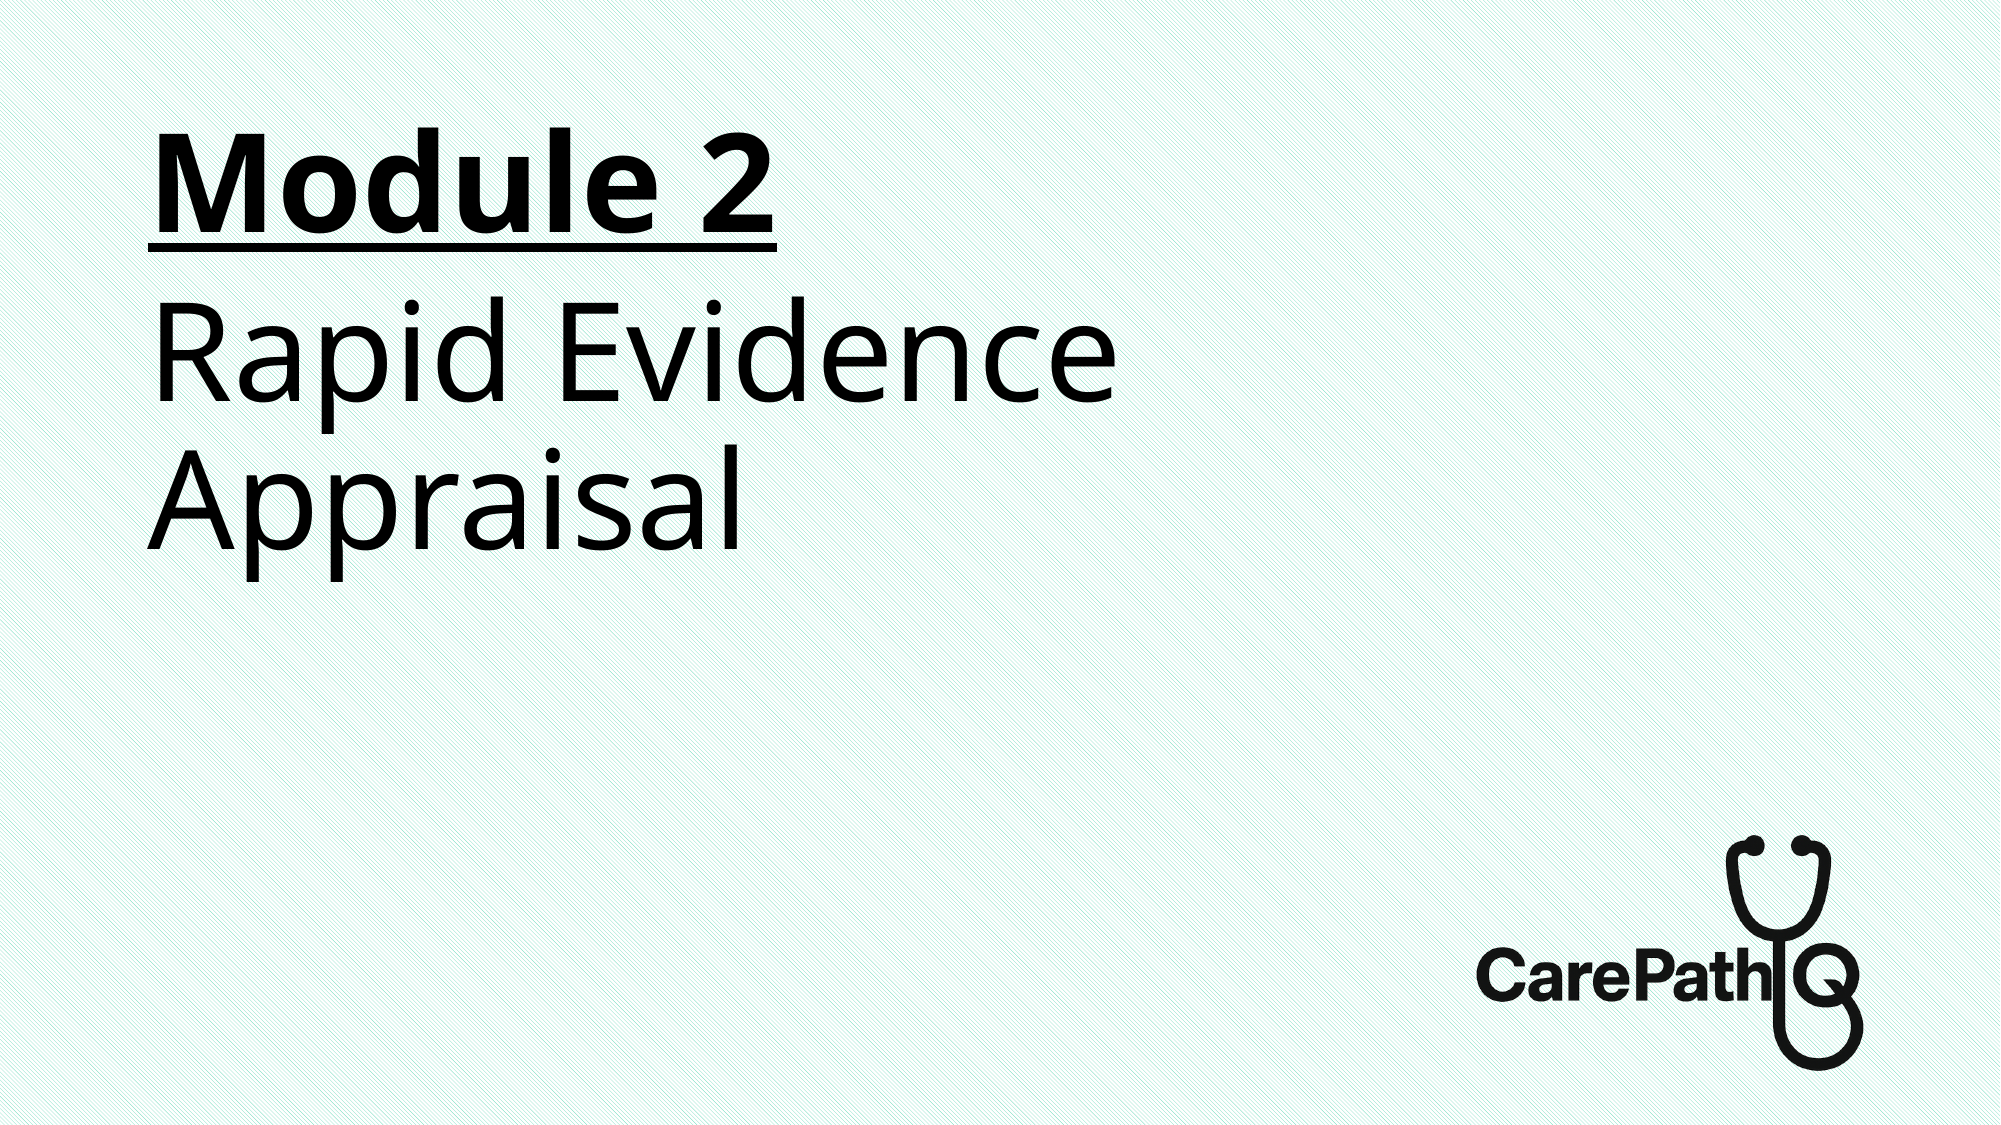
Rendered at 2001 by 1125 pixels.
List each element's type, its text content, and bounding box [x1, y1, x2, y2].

picture [1472, 834, 1867, 1078]
subtitle Module 2 Rapid Evidence Appraisal [132, 106, 1670, 746]
